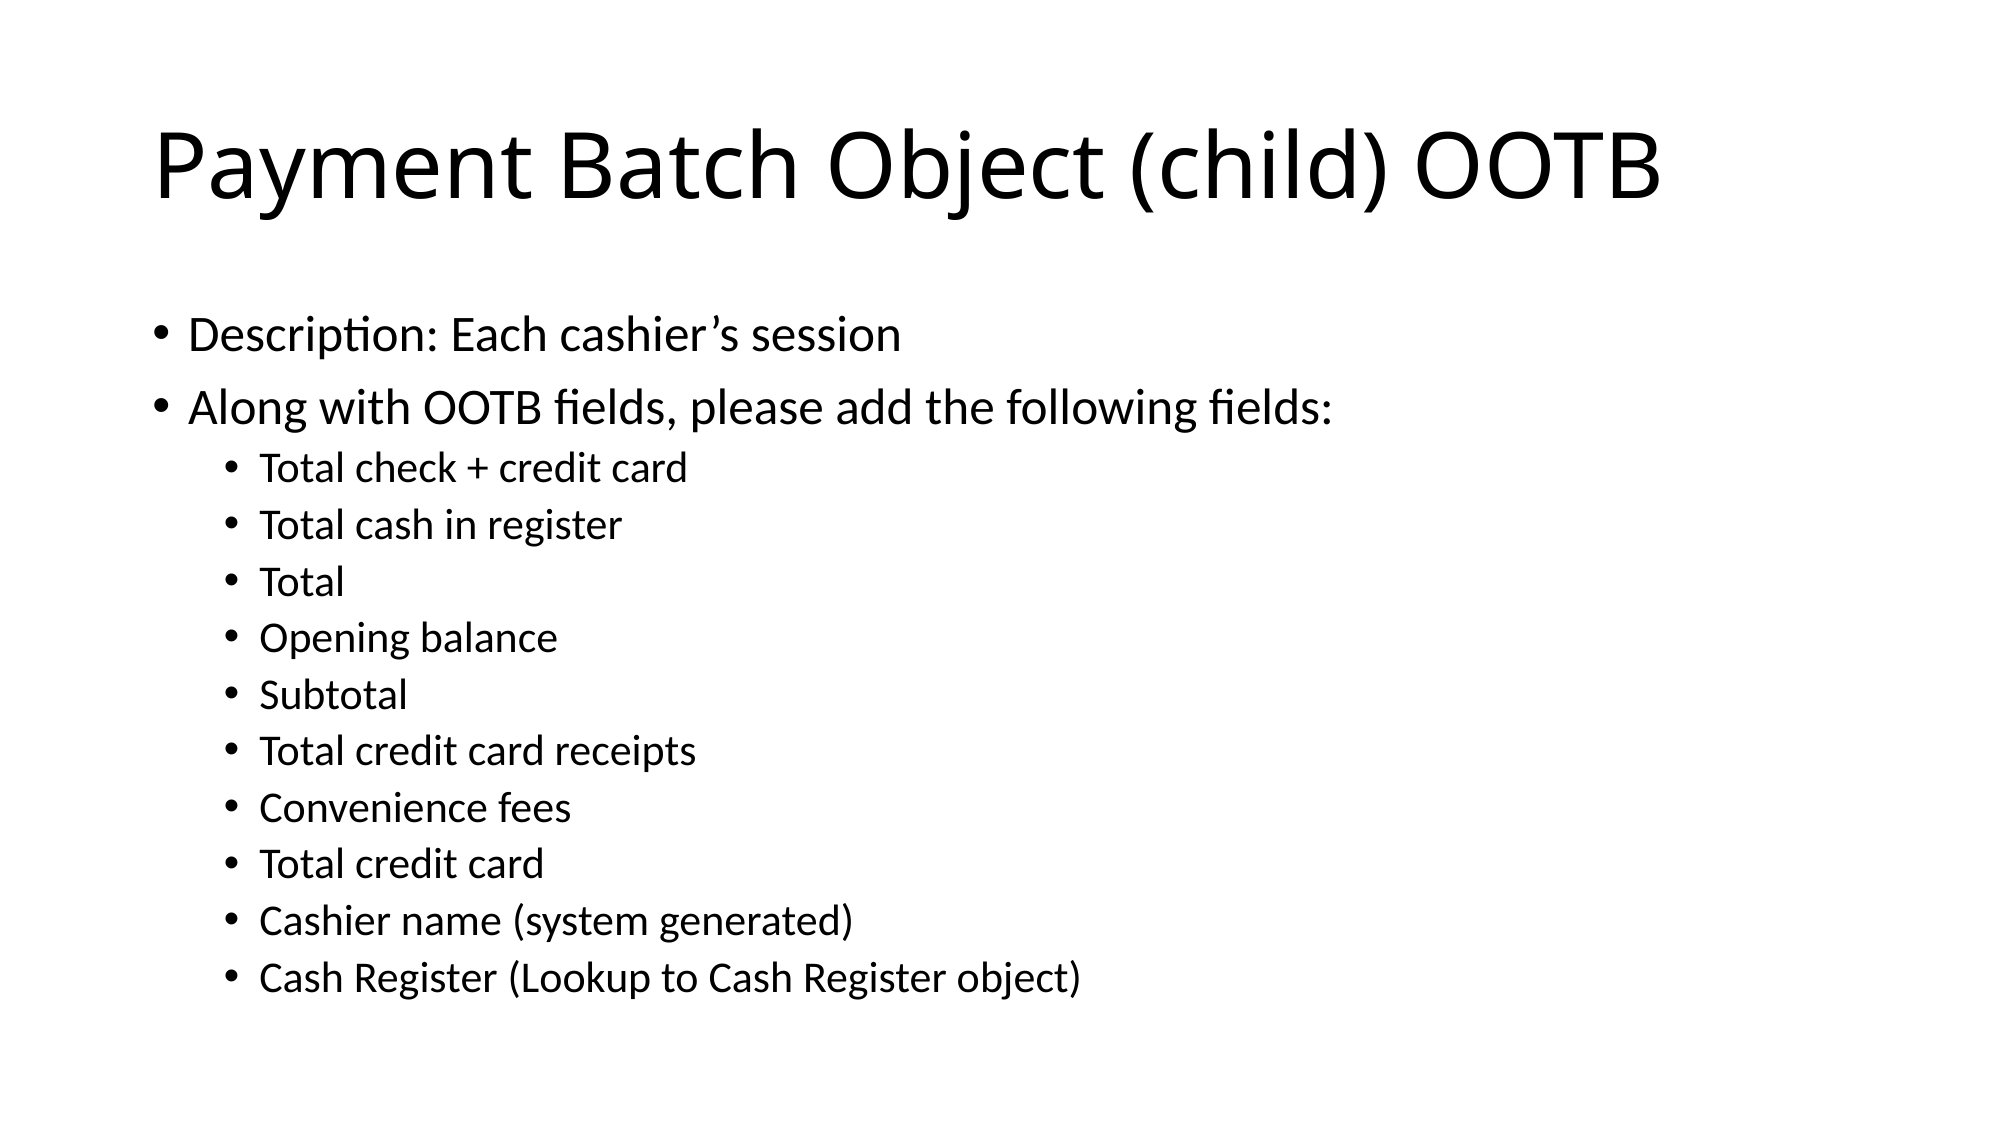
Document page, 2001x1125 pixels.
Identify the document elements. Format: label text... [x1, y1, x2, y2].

title Payment Batch Object (child) OOTB [137, 59, 1863, 278]
list Description: Each cashier’s session Along with OOTB fields, please add the following fields: Total check + credit card Total cash in register Total Opening balance Subtotal Total credit card receipts Convenience fees Total credit card Cashier name (system generated) Cash Register (Lookup to Cash Register object) [137, 299, 1863, 1014]
